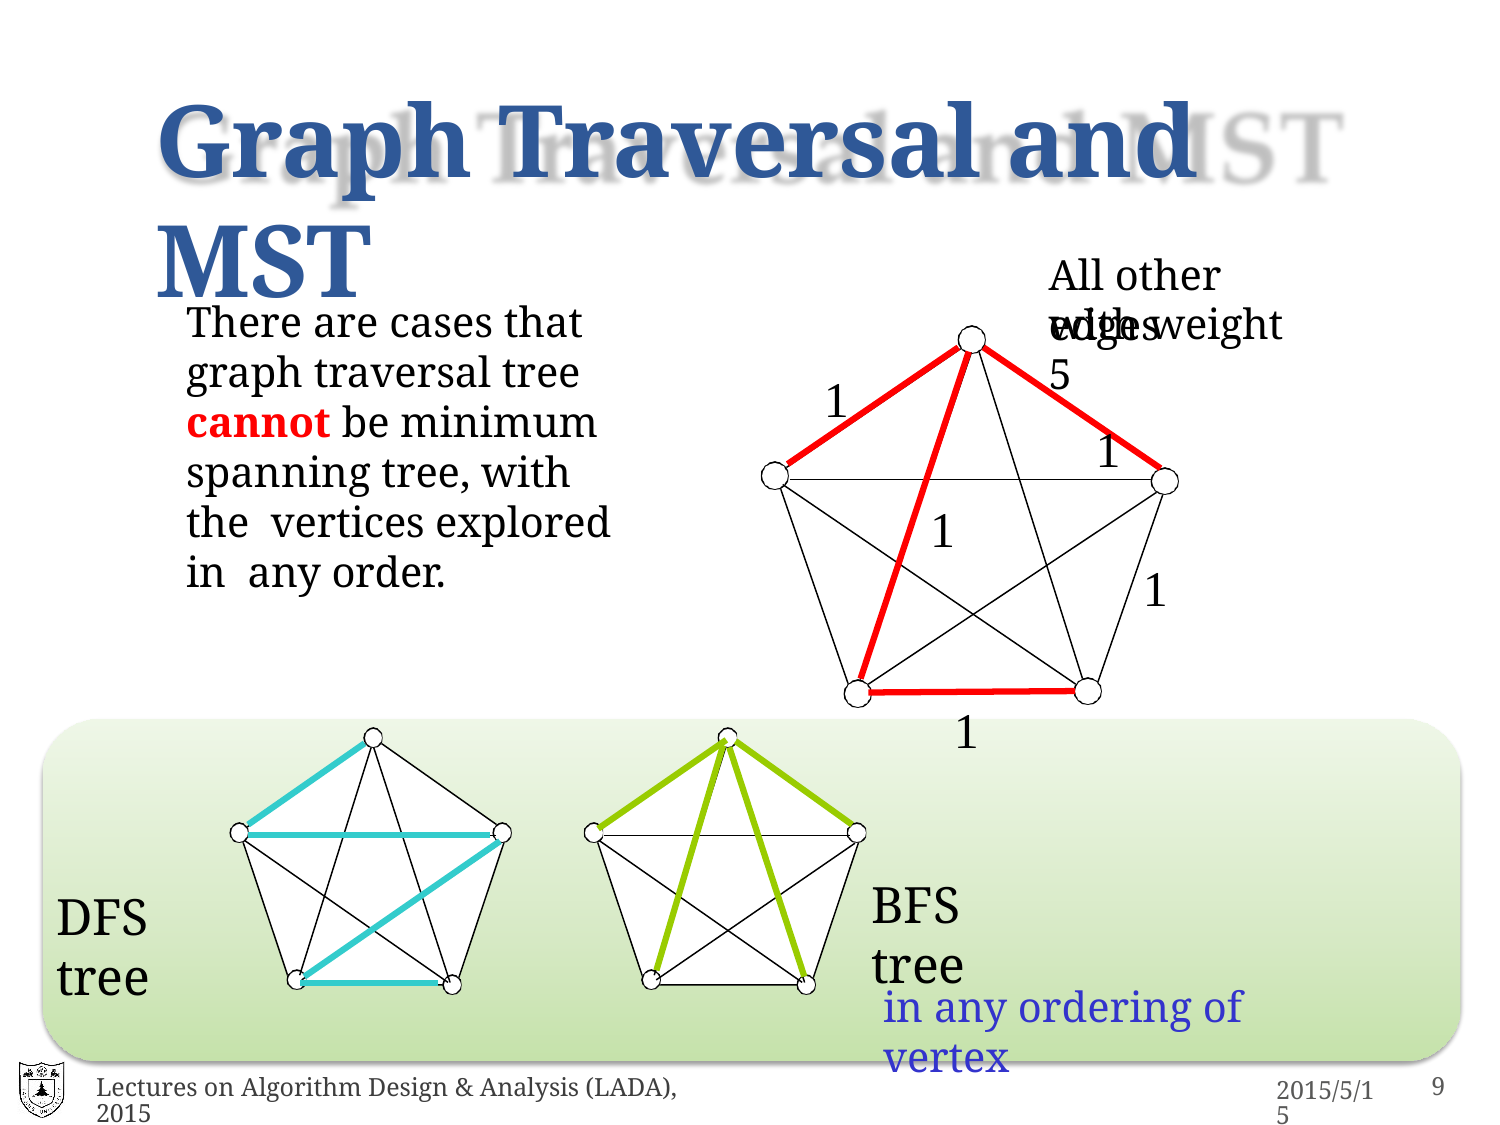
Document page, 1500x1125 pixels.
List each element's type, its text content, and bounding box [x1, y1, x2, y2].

text_box [929, 354, 1019, 479]
text_box BFS tree [869, 871, 1055, 994]
text_box 1 [951, 696, 982, 759]
text_box in any ordering of vertex [881, 978, 1344, 1081]
title Graph Traversal and MST [153, 75, 1347, 318]
text_box [789, 480, 925, 562]
text_box [661, 932, 796, 985]
text_box [796, 974, 816, 995]
text_box [604, 836, 695, 894]
text_box [957, 325, 986, 354]
text_box [492, 822, 512, 843]
text_box [717, 727, 738, 748]
text_box [243, 843, 324, 971]
text_box [789, 351, 967, 479]
text_box 1 [821, 365, 852, 428]
text_box [658, 898, 727, 975]
text_box [604, 748, 722, 835]
text_box [1020, 480, 1151, 564]
text_box All other edges [1046, 246, 1332, 349]
text_box [699, 748, 756, 835]
text_box DFS tree [54, 883, 248, 1006]
text_box [302, 898, 371, 974]
text_box [423, 843, 504, 974]
text_box [680, 836, 776, 929]
slide_number 10 [1427, 1078, 1461, 1125]
text_box [35, 715, 951, 1072]
text_box [325, 836, 421, 929]
text_box [375, 744, 493, 835]
text_box [975, 567, 1081, 681]
text_box 1 [1140, 554, 1171, 617]
text_box [363, 727, 383, 748]
text_box [87, 51, 1413, 277]
text_box [779, 843, 859, 974]
picture [17, 1061, 65, 1118]
text_box [900, 480, 1046, 613]
text_box [981, 350, 1150, 479]
text_box [583, 822, 604, 843]
footer 2015/5/15 [1274, 1078, 1382, 1125]
text_box [1073, 677, 1102, 705]
text_box [249, 836, 343, 895]
text_box [375, 898, 447, 977]
text_box [846, 822, 867, 843]
text_box [760, 461, 789, 490]
text_box [42, 719, 1461, 1061]
text_box [982, 715, 1468, 1072]
text_box [307, 931, 442, 985]
text_box [249, 746, 370, 834]
text_box [861, 566, 972, 681]
text_box [872, 615, 1073, 692]
text_box [730, 744, 846, 835]
text_box [729, 898, 801, 977]
text_box [442, 974, 462, 995]
text_box [1048, 495, 1163, 677]
text_box [229, 822, 249, 843]
text_box [345, 748, 401, 834]
text_box [781, 490, 898, 679]
text_box There are cases that graph traversal tree cannot be minimum spanning tree, with the vertices explored in any order. [184, 293, 614, 596]
text_box with weight 5 1 [1046, 280, 1304, 478]
text_box [1150, 478, 1179, 495]
text_box [286, 969, 307, 990]
text_box 1 [928, 495, 958, 558]
text_box [759, 836, 853, 895]
text_box [597, 843, 678, 972]
text_box [403, 836, 495, 894]
slide_number Lectures on Algorithm Design & Analysis (LADA), 2015 [93, 1076, 719, 1125]
text_box [843, 679, 872, 708]
text_box [641, 969, 661, 990]
